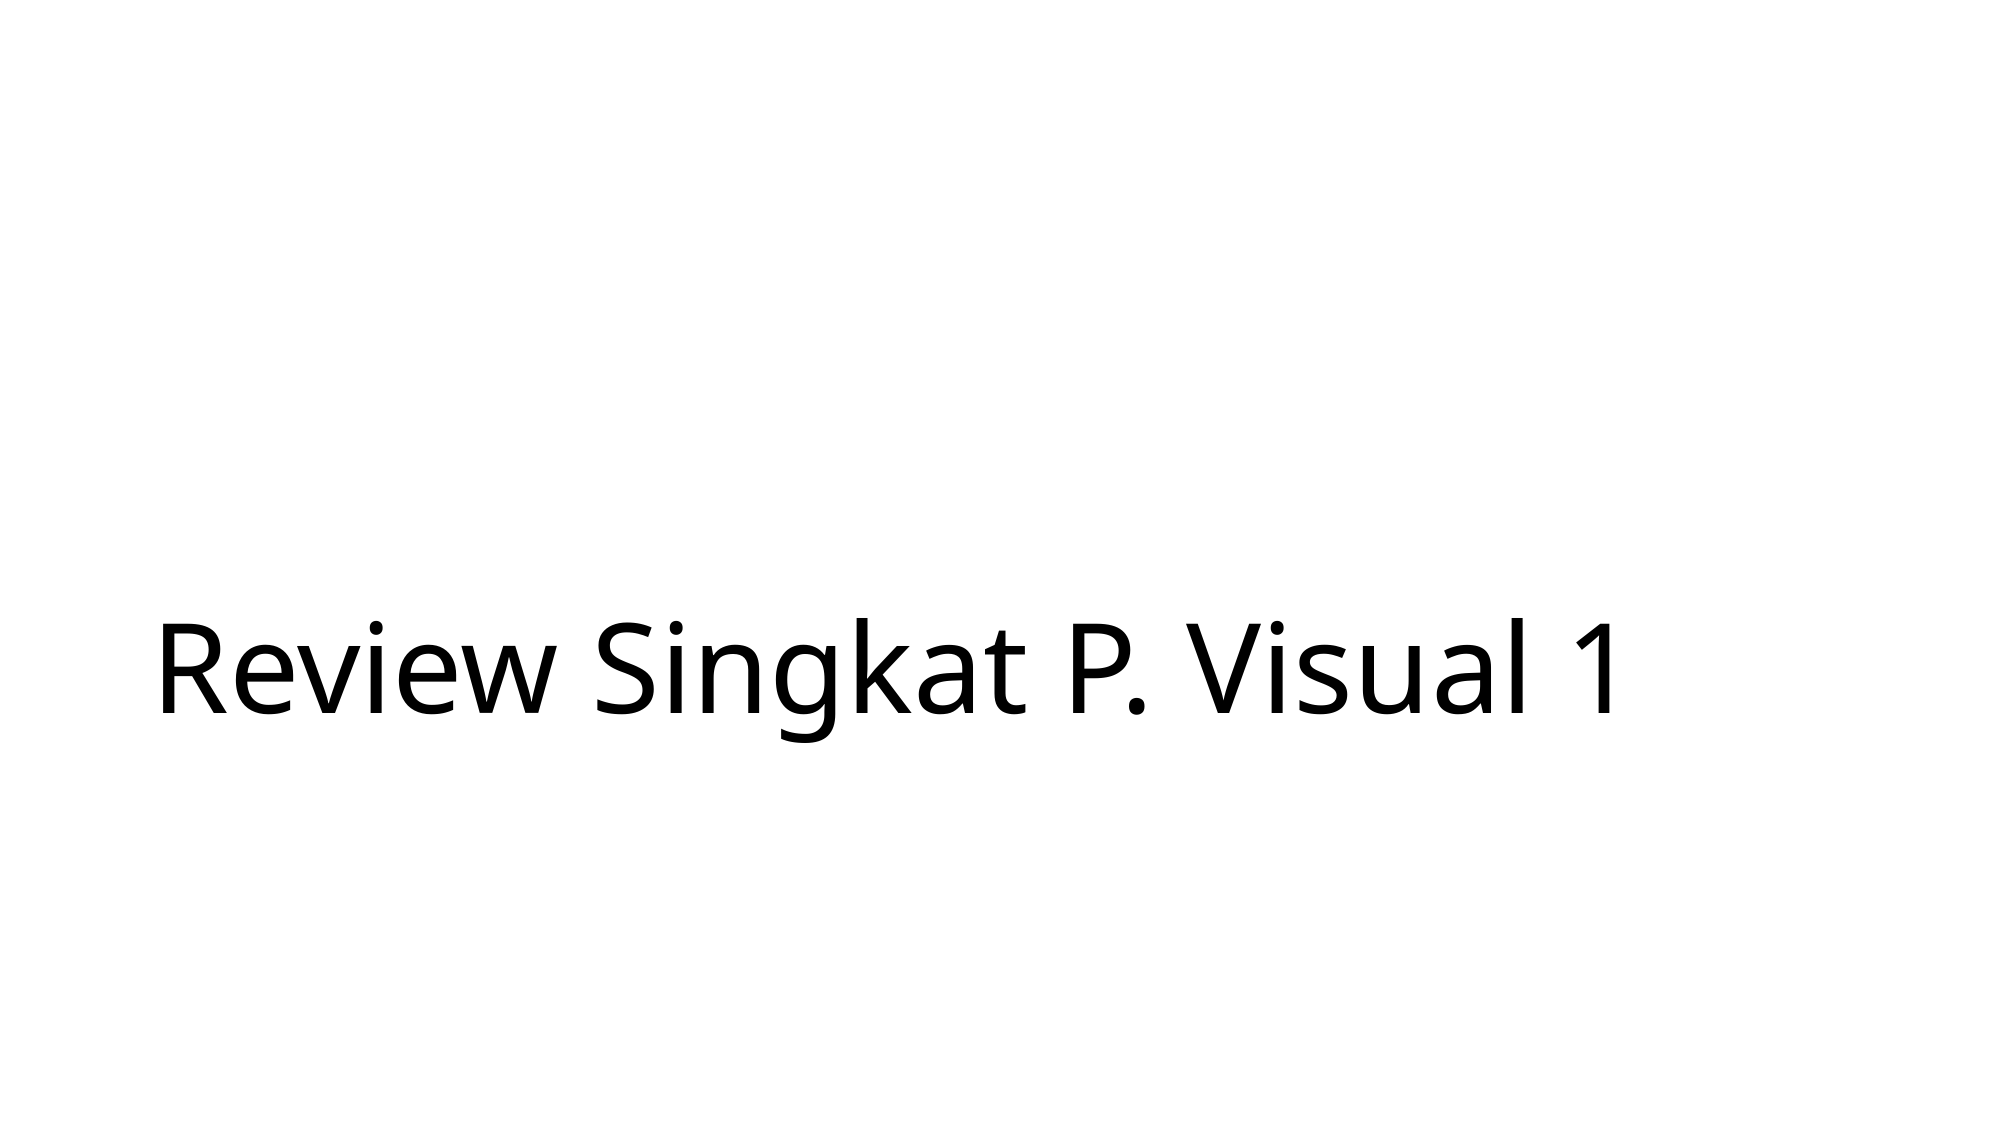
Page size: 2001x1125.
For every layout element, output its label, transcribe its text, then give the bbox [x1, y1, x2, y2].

title Review Singkat P. Visual 1 [136, 280, 1862, 749]
